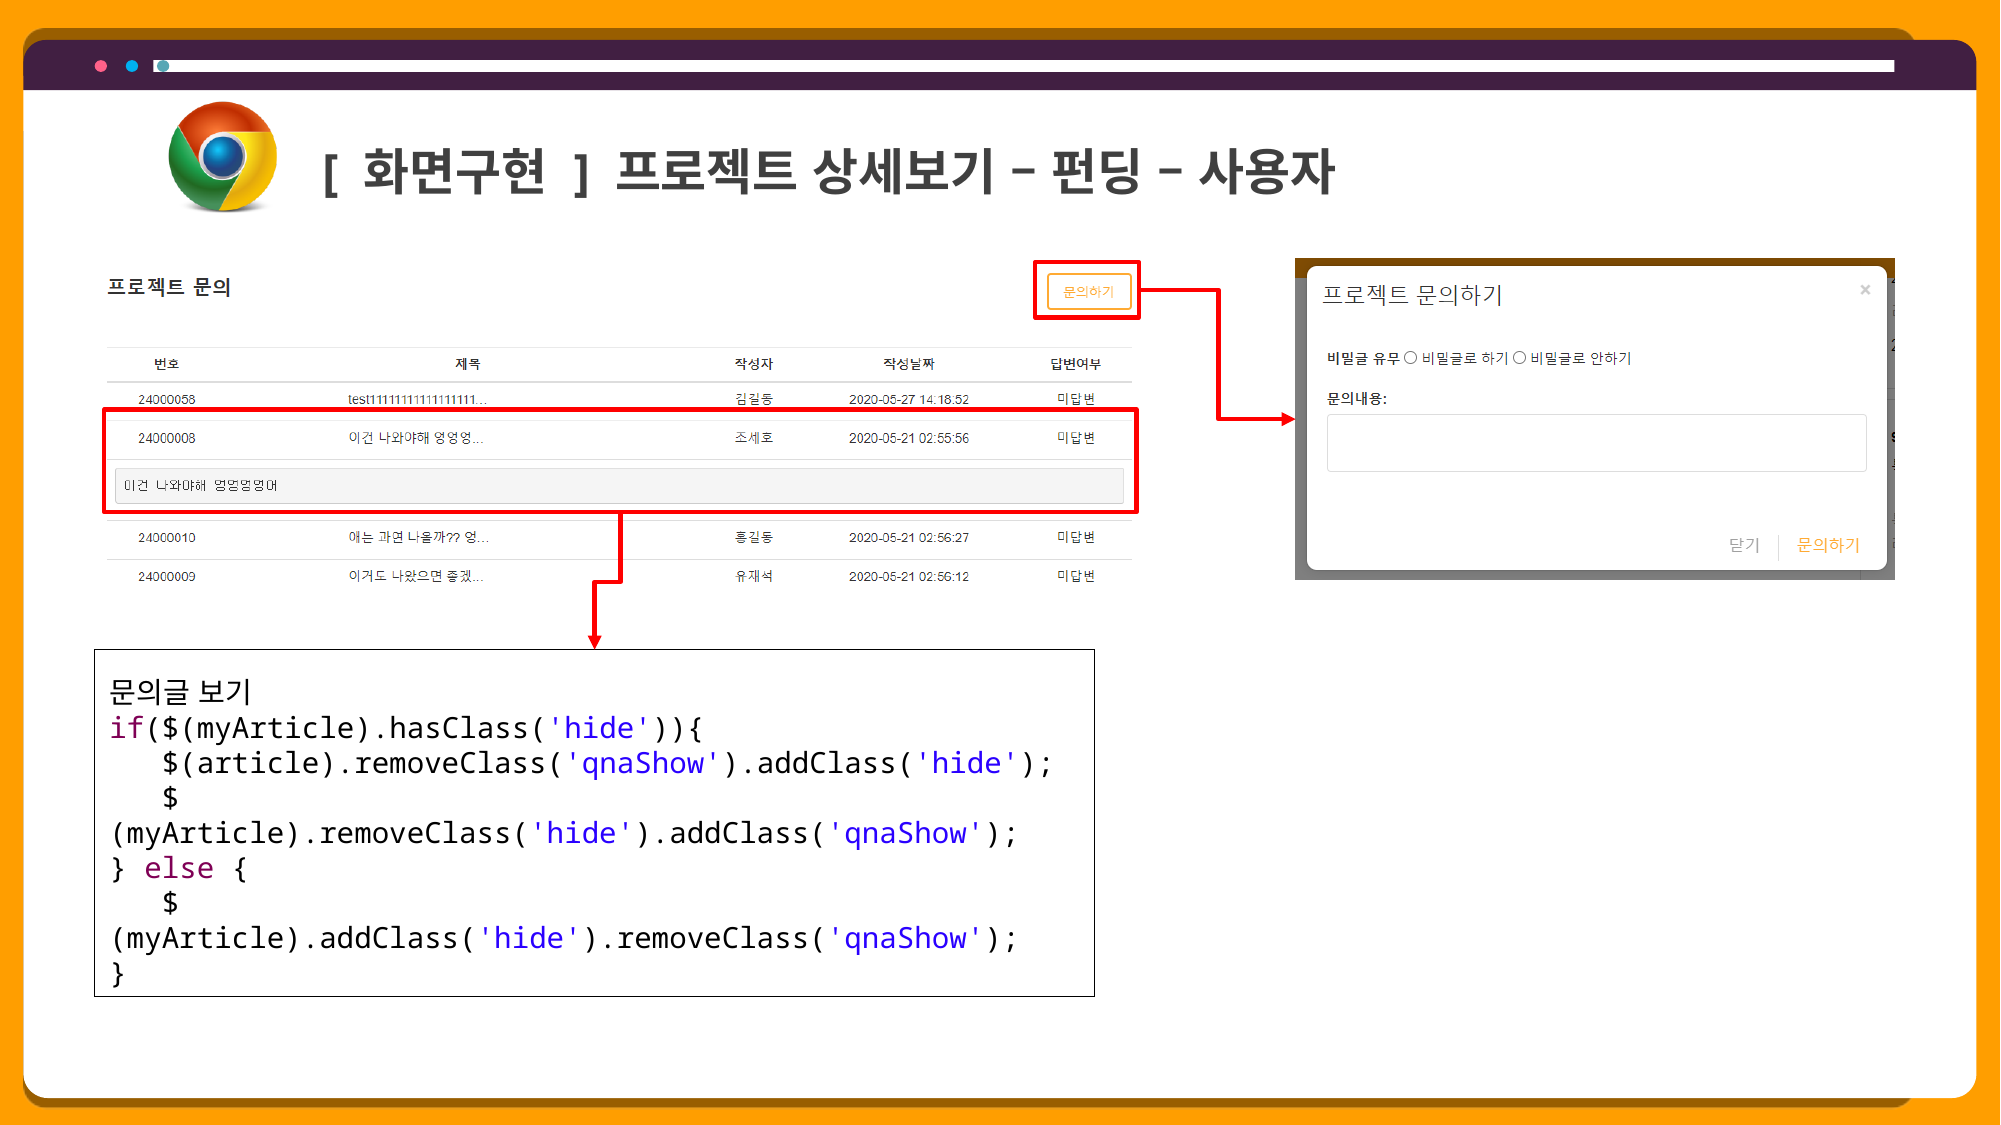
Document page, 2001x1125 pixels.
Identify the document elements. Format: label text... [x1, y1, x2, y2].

text_box 문의글 보기 if($(myArticle).hasClass('hide')){ $(article).removeClass('qnaShow').addClass('hide'); $(myArticle).removeClass('hide').addClass('qnaShow'); } else { $(myArticle).addClass('hide').removeClass('qnaShow'); } [94, 649, 1095, 997]
text_box [151, 58, 159, 74]
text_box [1138, 289, 1296, 420]
text_box [168, 58, 1897, 74]
text_box [21, 92, 1979, 1101]
text_box [21, 37, 1979, 93]
picture [1295, 258, 1895, 580]
text_box [ 화면구현 ] 프로젝트 상세보기 – 펀딩 – 사용자 [307, 102, 1543, 208]
text_box [123, 58, 141, 74]
picture [94, 264, 1147, 600]
text_box [154, 58, 172, 74]
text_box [538, 567, 677, 594]
picture [162, 96, 283, 216]
text_box [92, 58, 110, 74]
